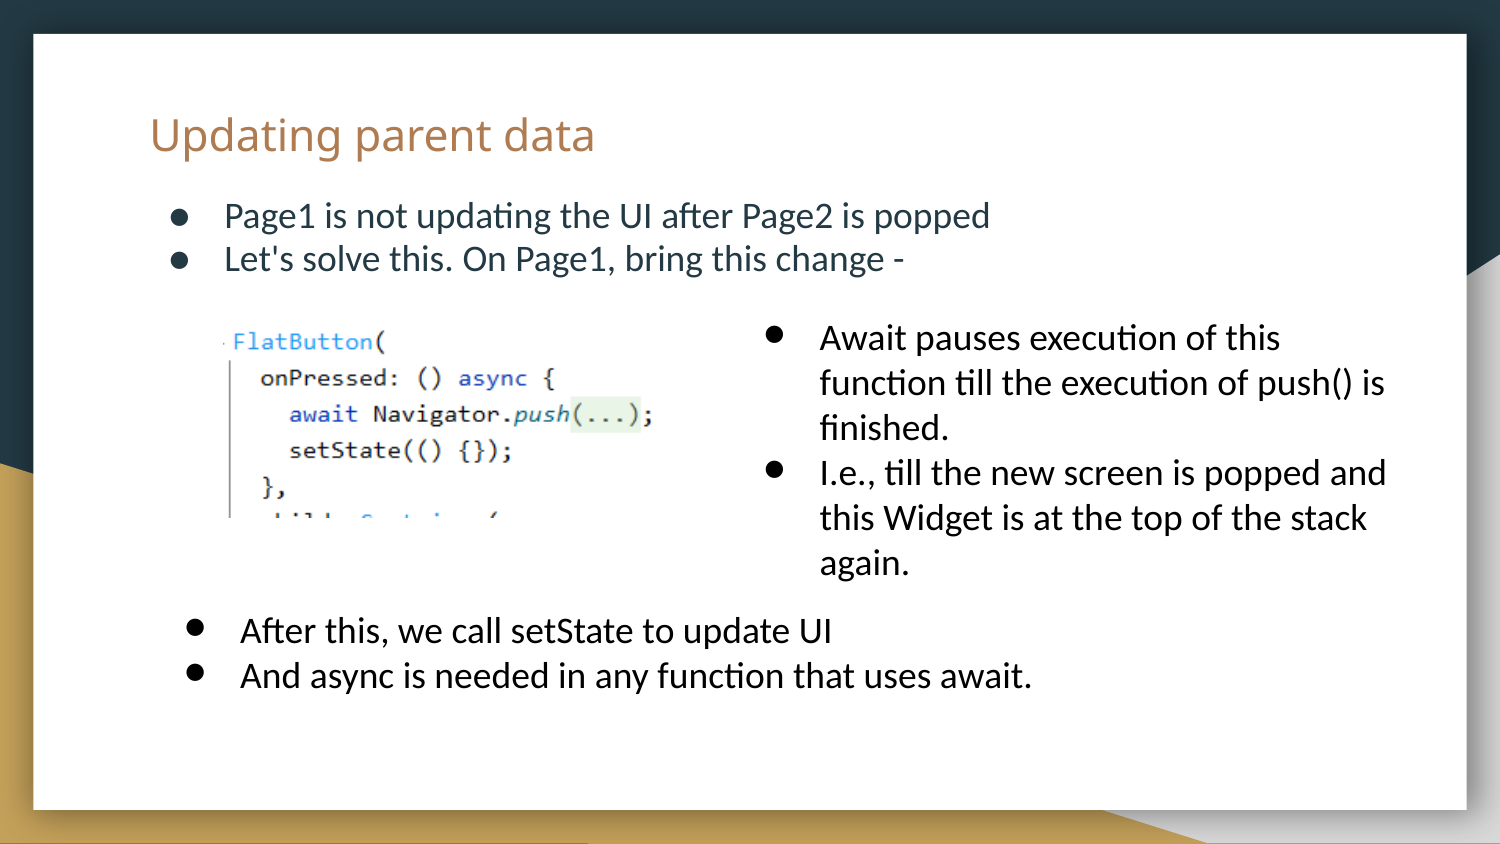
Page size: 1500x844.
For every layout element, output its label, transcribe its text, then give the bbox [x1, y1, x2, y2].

title Updating parent data [134, 89, 1366, 180]
list Page1 is not updating the UI after Page2 is popped Let's solve this. On Page1, bring this change - [134, 179, 1314, 299]
text_box After this, we call setState to update UI And async is needed in any function that uses await. [150, 591, 1350, 712]
picture [223, 326, 671, 518]
text_box Await pauses execution of this function till the execution of push() is finished. I.e., till the new screen is popped and this Widget is at the top of the stack again. [729, 298, 1405, 599]
